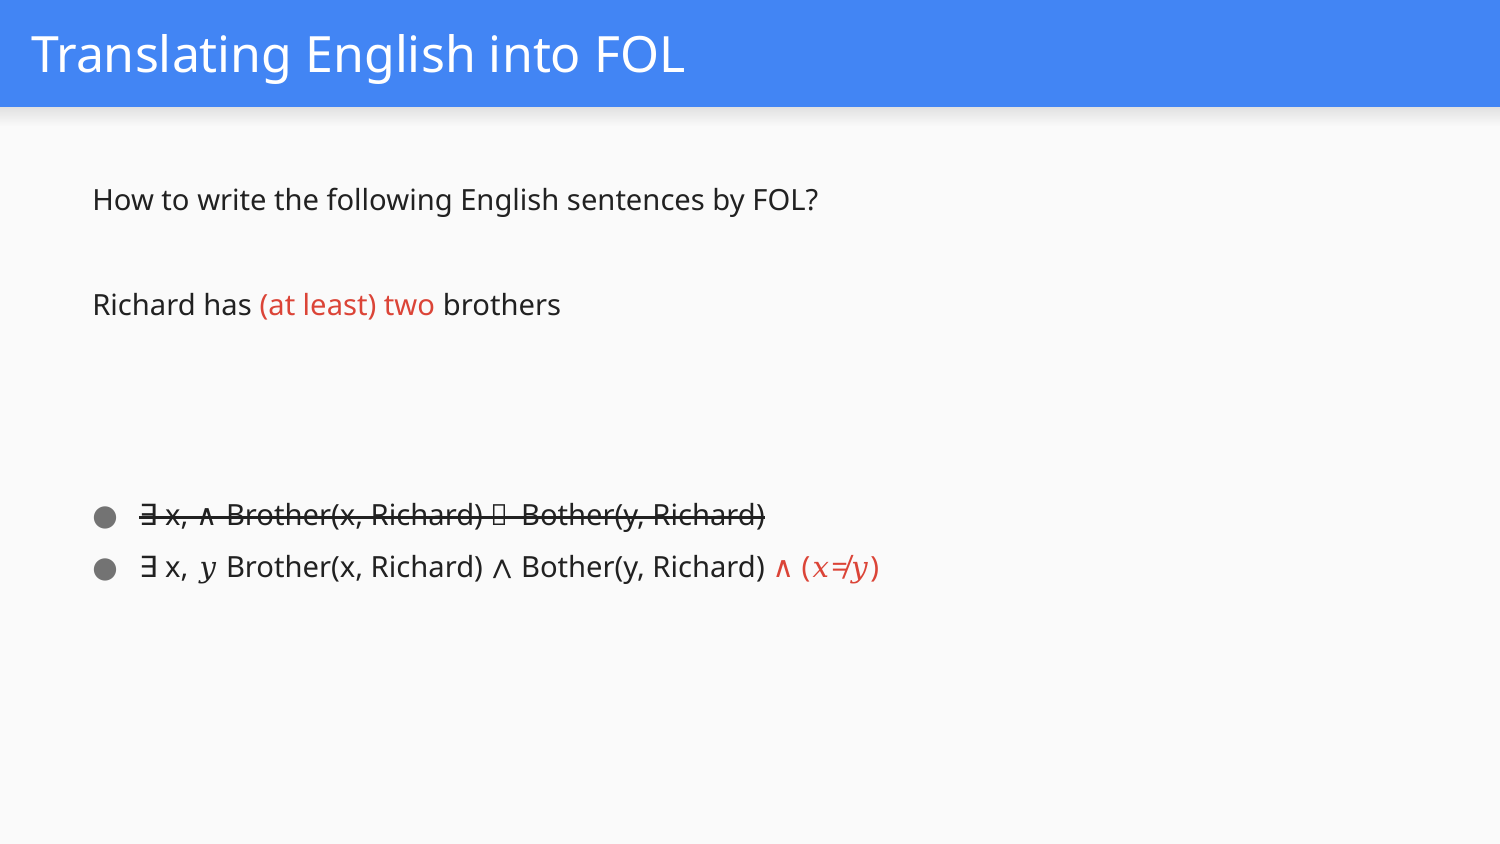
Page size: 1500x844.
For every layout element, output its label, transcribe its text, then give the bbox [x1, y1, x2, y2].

title Translating English into FOL [16, 2, 1464, 102]
text_box How to write the following English sentences by FOL? Richard has (at least) two brothers ∃ x, 𝑦 Brother(x, Richard) ∧ Bother(y, Richard) ∃ x, 𝑦 Brother(x, Richard) ∧ Bother(y, Richard) ∧ (𝑥≠𝑦) [77, 149, 1464, 844]
